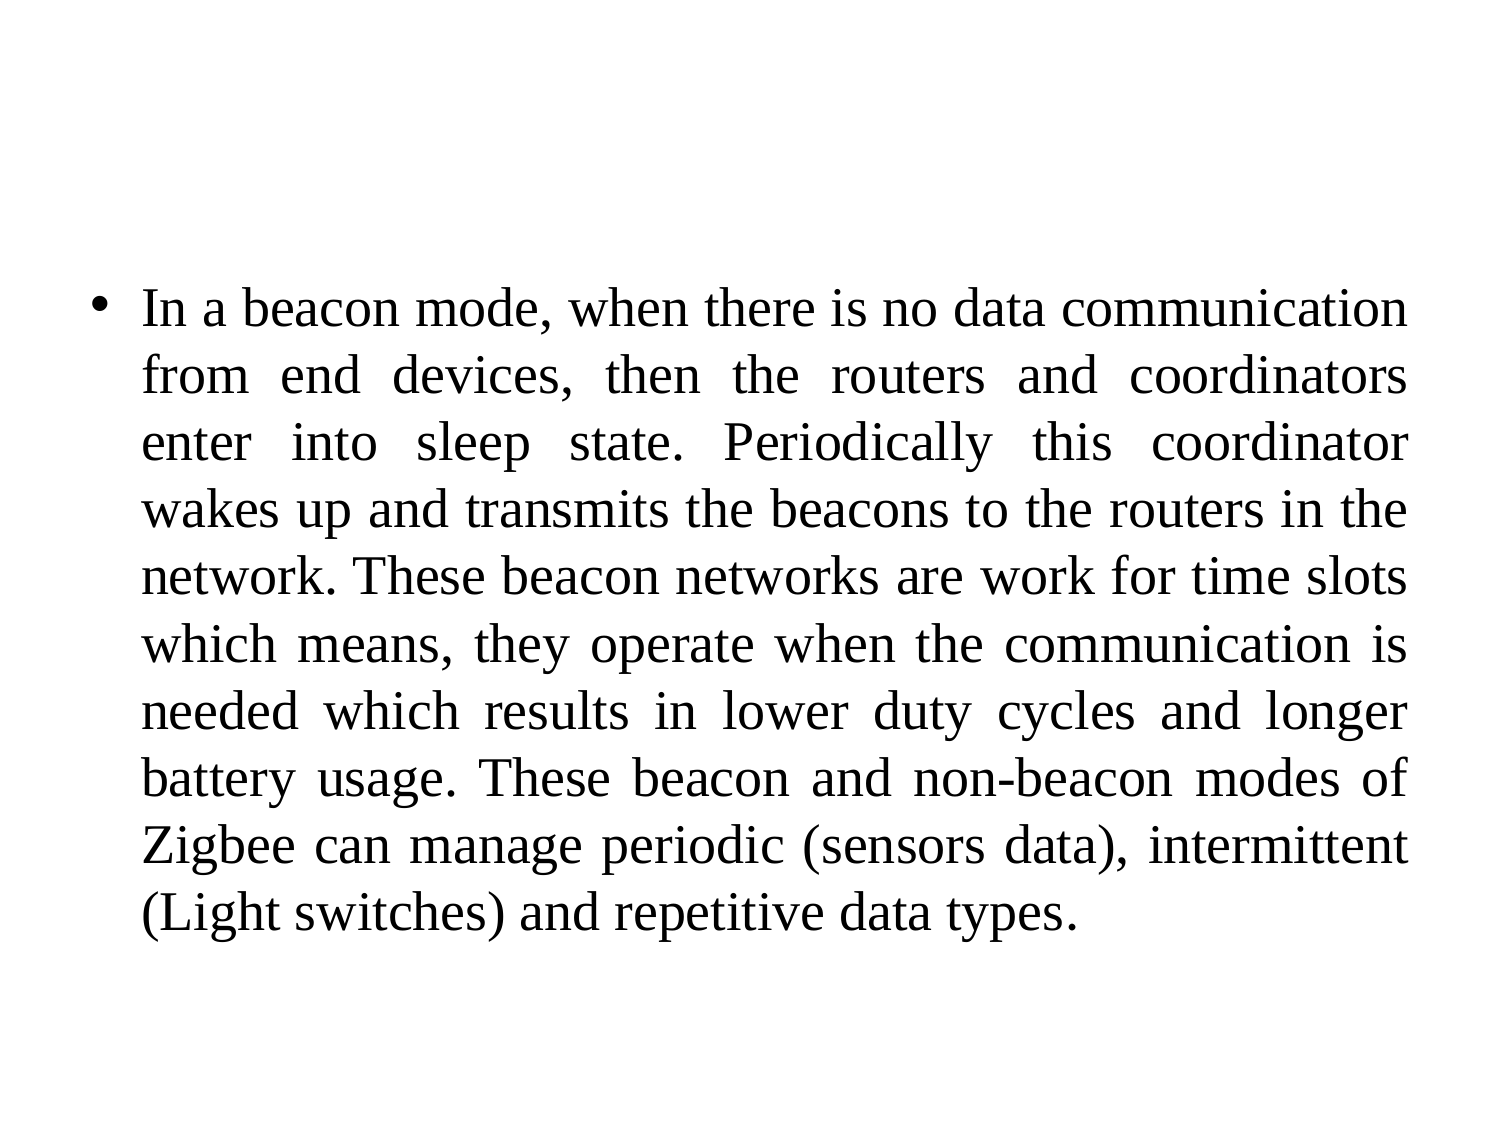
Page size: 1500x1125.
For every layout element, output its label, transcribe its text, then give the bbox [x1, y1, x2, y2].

list In a beacon mode, when there is no data communication from end devices, then the routers and coordinators enter into sleep state. Periodically this coordinator wakes up and transmits the beacons to the routers in the network. These beacon networks are work for time slots which means, they operate when the communication is needed which results in lower duty cycles and longer battery usage. These beacon and non-beacon modes of Zigbee can manage periodic (sensors data), intermittent (Light switches) and repetitive data types. [75, 262, 1425, 1005]
